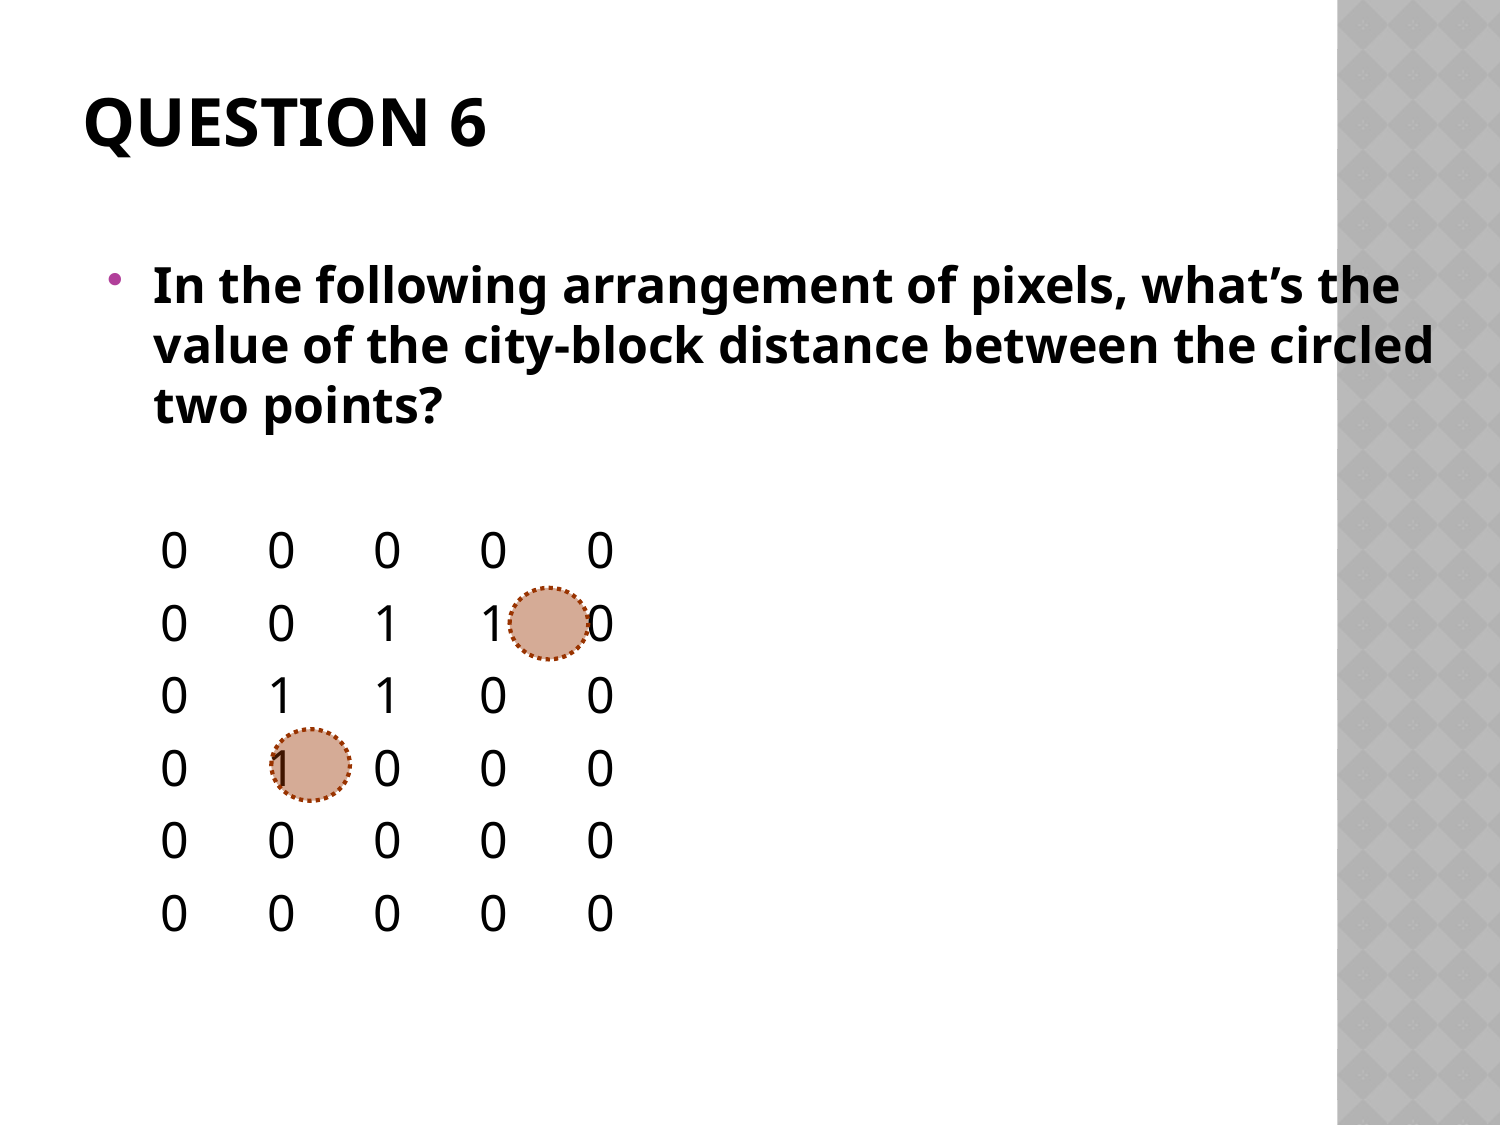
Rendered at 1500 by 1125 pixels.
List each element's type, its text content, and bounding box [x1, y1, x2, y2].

text_box [271, 729, 350, 801]
list In the following arrangement of pixels, what’s the value of the city-block distance between the circled two points? 0 0 0 0 0 0 0 1 1 0 0 1 1 0 0 0 1 0 0 0 0 0 0 0 0 0 0 0 0 0 [94, 246, 1495, 985]
text_box [509, 587, 589, 660]
title Question 6 [75, 52, 1263, 240]
